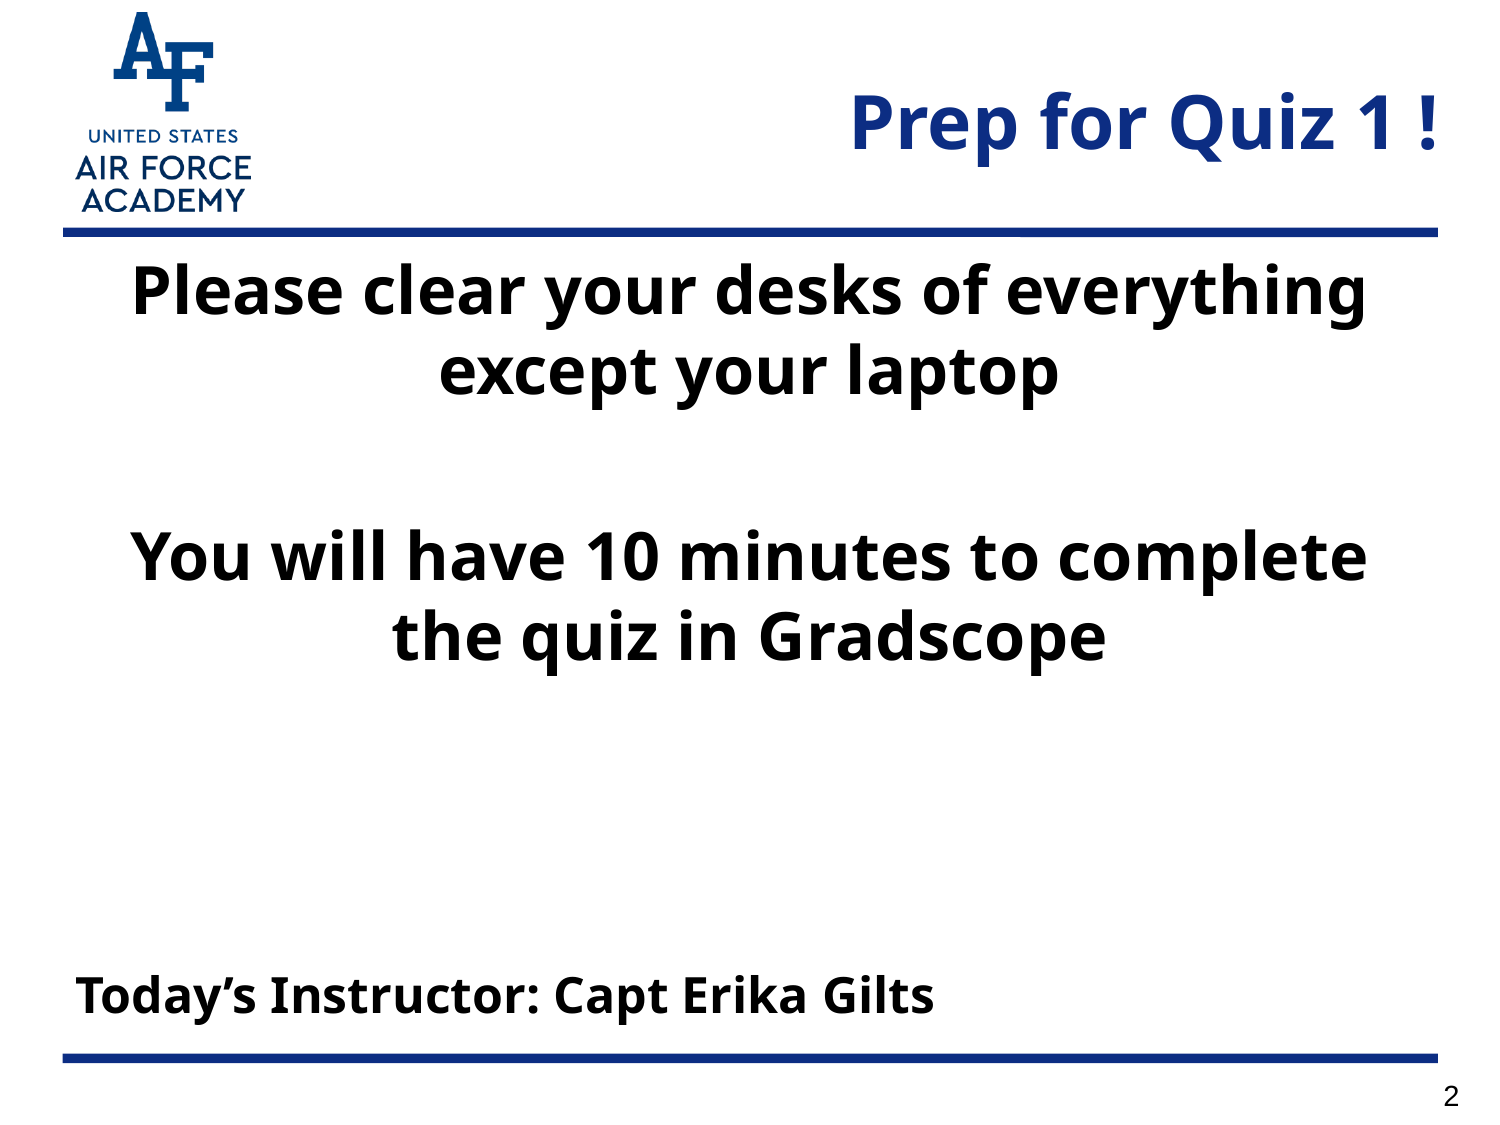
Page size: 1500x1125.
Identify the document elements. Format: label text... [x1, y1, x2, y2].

list Please clear your desks of everything except your laptop You will have 10 minutes to complete the quiz in Gradscope Today’s Instructor: Capt Erika Gilts [59, 239, 1441, 1051]
picture [75, 12, 251, 212]
title Prep for Quiz 1 ! [299, 29, 1456, 211]
slide_number 2 [1402, 1069, 1500, 1125]
